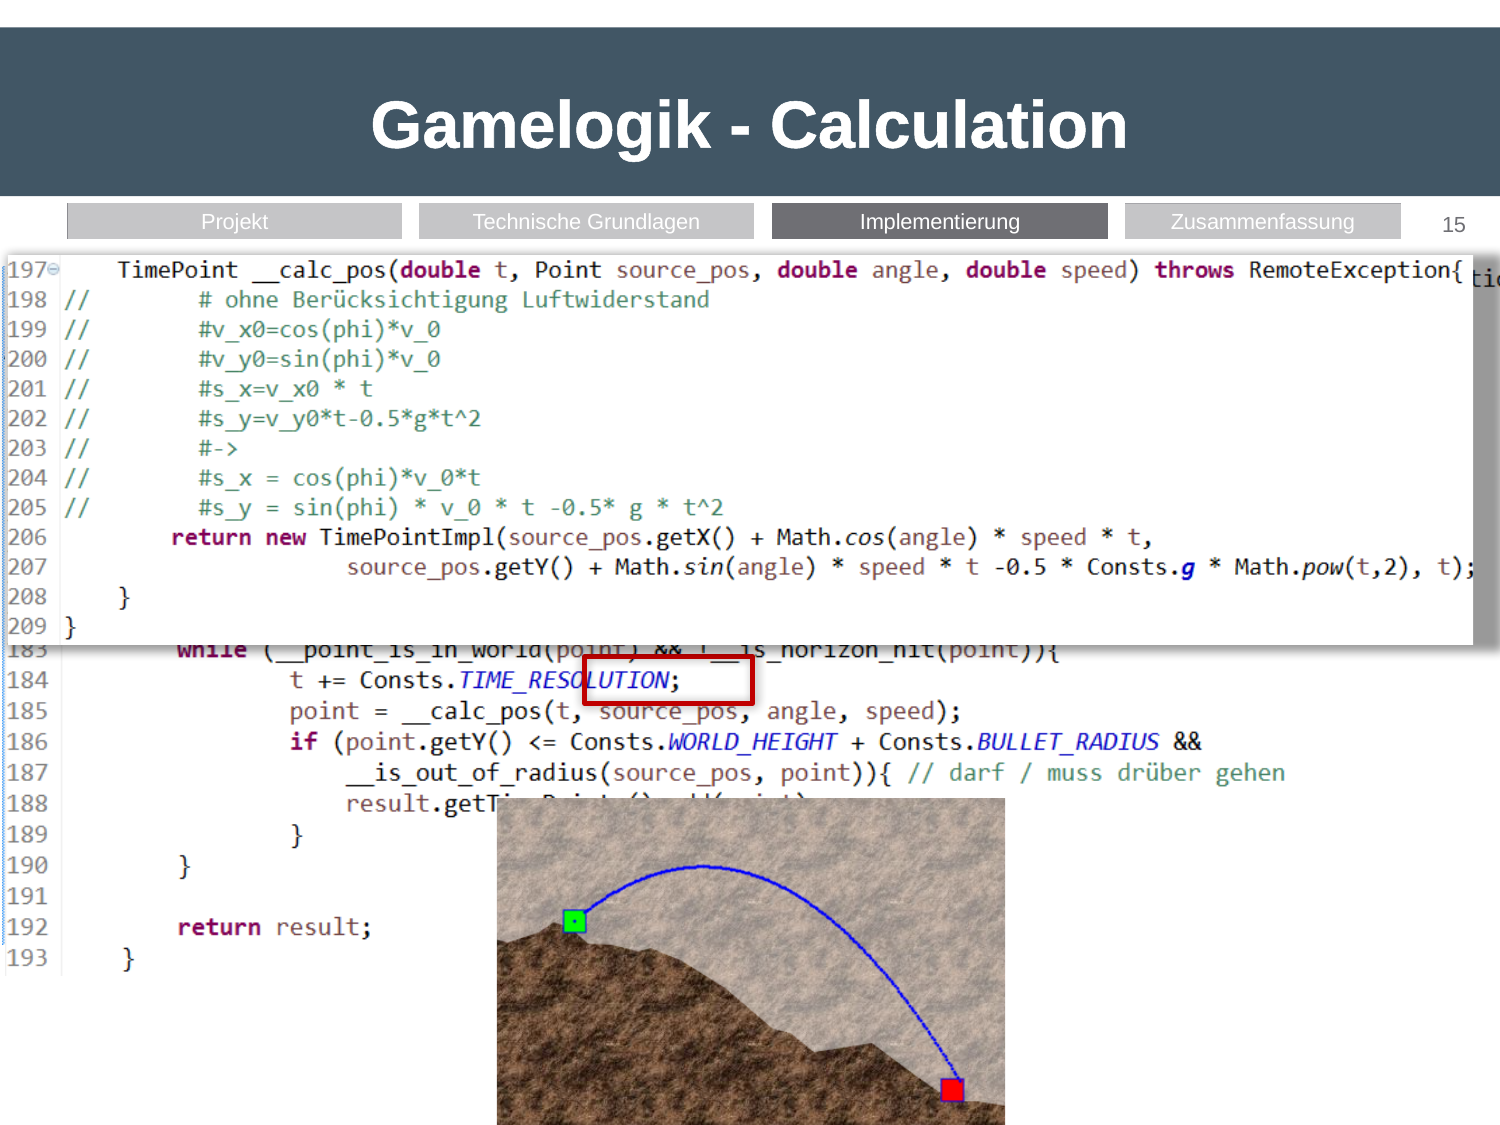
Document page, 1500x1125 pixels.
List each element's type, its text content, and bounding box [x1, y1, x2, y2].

title Gamelogik - Calculation [75, 29, 1425, 213]
picture [2, 254, 1500, 1125]
